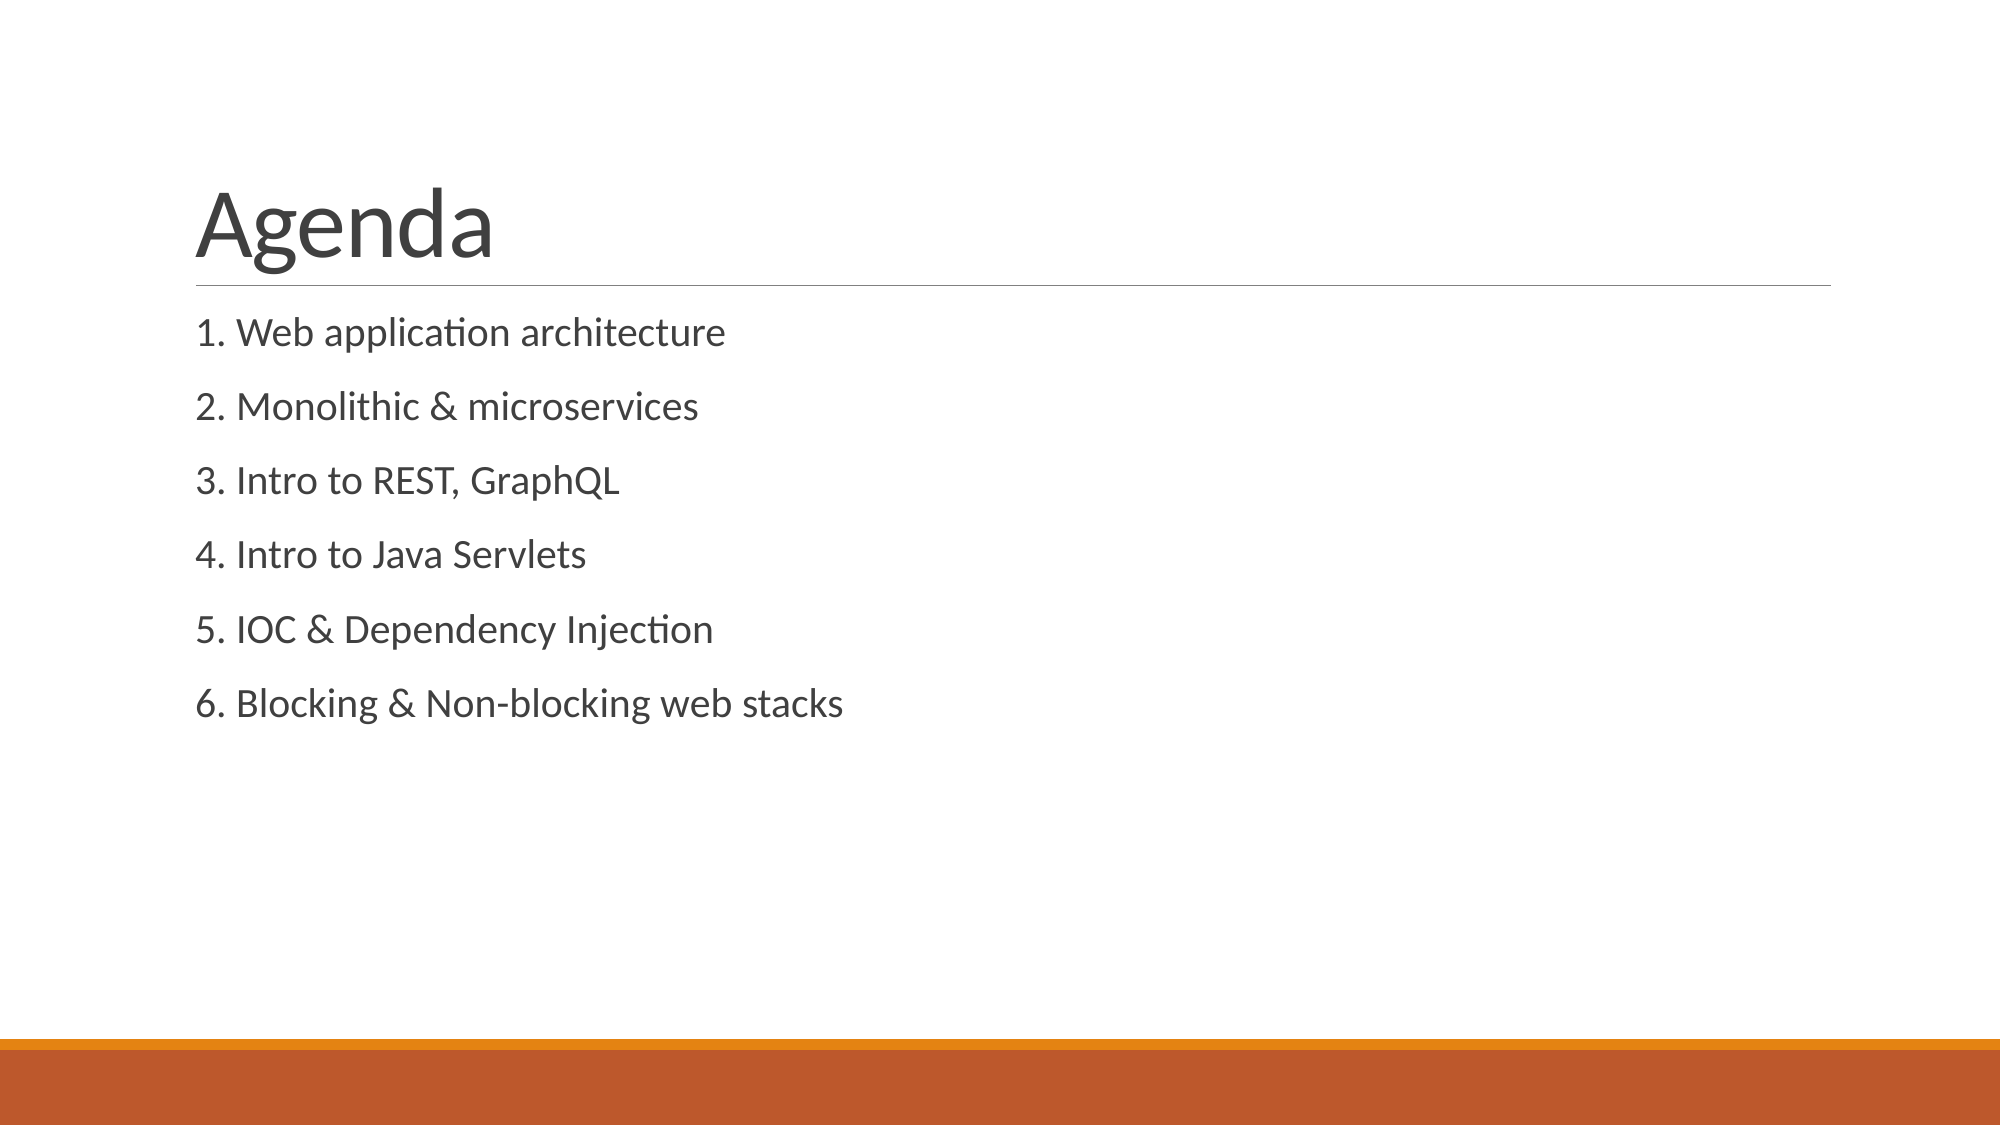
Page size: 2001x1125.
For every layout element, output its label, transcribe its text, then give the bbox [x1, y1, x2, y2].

title Agenda [180, 47, 1830, 285]
list 1. Web application architecture 2. Monolithic & microservices 3. Intro to REST, GraphQL 4. Intro to Java Servlets 5. IOC & Dependency Injection 6. Blocking & Non-blocking web stacks [180, 302, 1830, 963]
